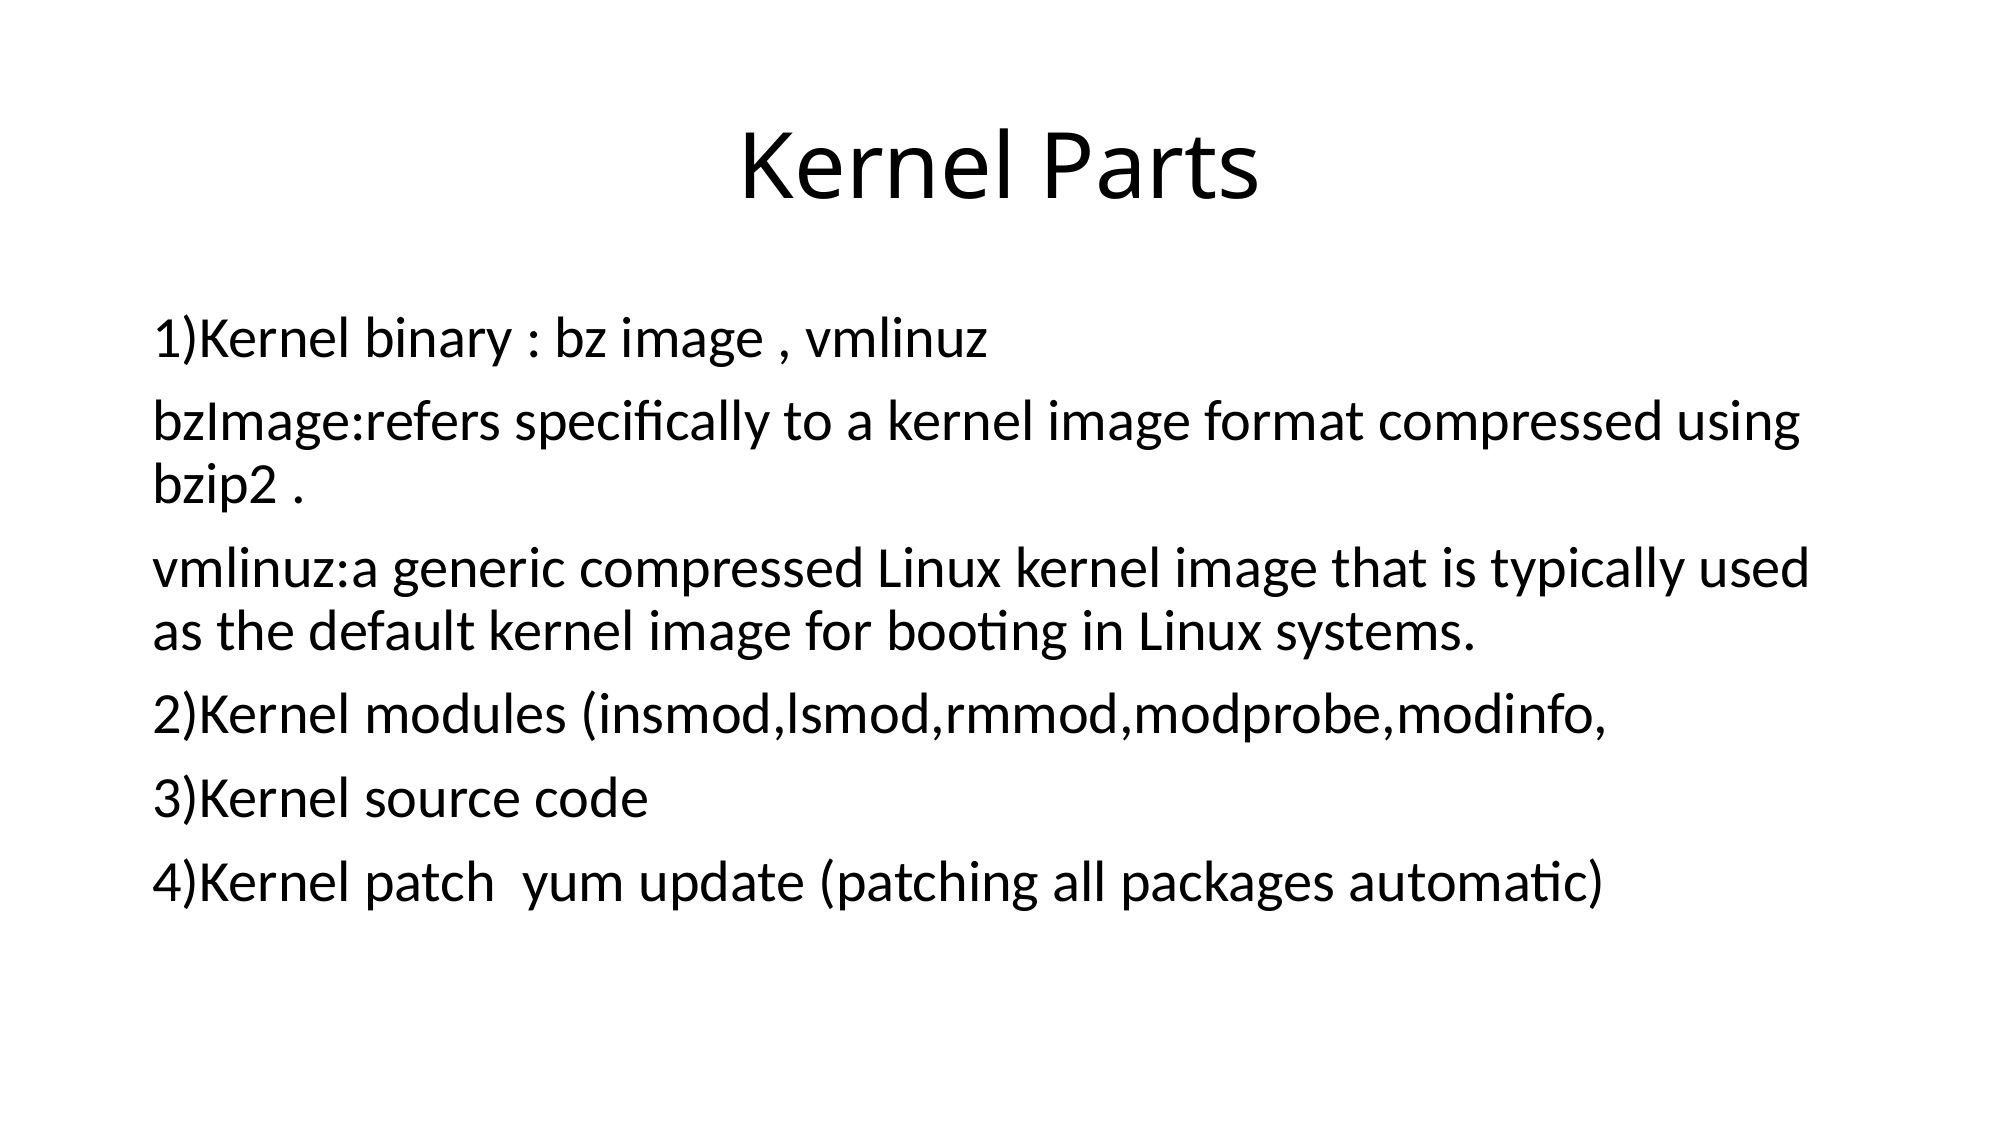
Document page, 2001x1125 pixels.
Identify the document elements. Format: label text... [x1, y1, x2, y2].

list 1)Kernel binary : bz image , vmlinuz bzImage:refers specifically to a kernel image format compressed using bzip2 . vmlinuz:a generic compressed Linux kernel image that is typically used as the default kernel image for booting in Linux systems. 2)Kernel modules (insmod,lsmod,rmmod,modprobe,modinfo, 3)Kernel source code 4)Kernel patch yum update (patching all packages automatic) [137, 299, 1863, 1014]
title Kernel Parts [137, 59, 1863, 278]
